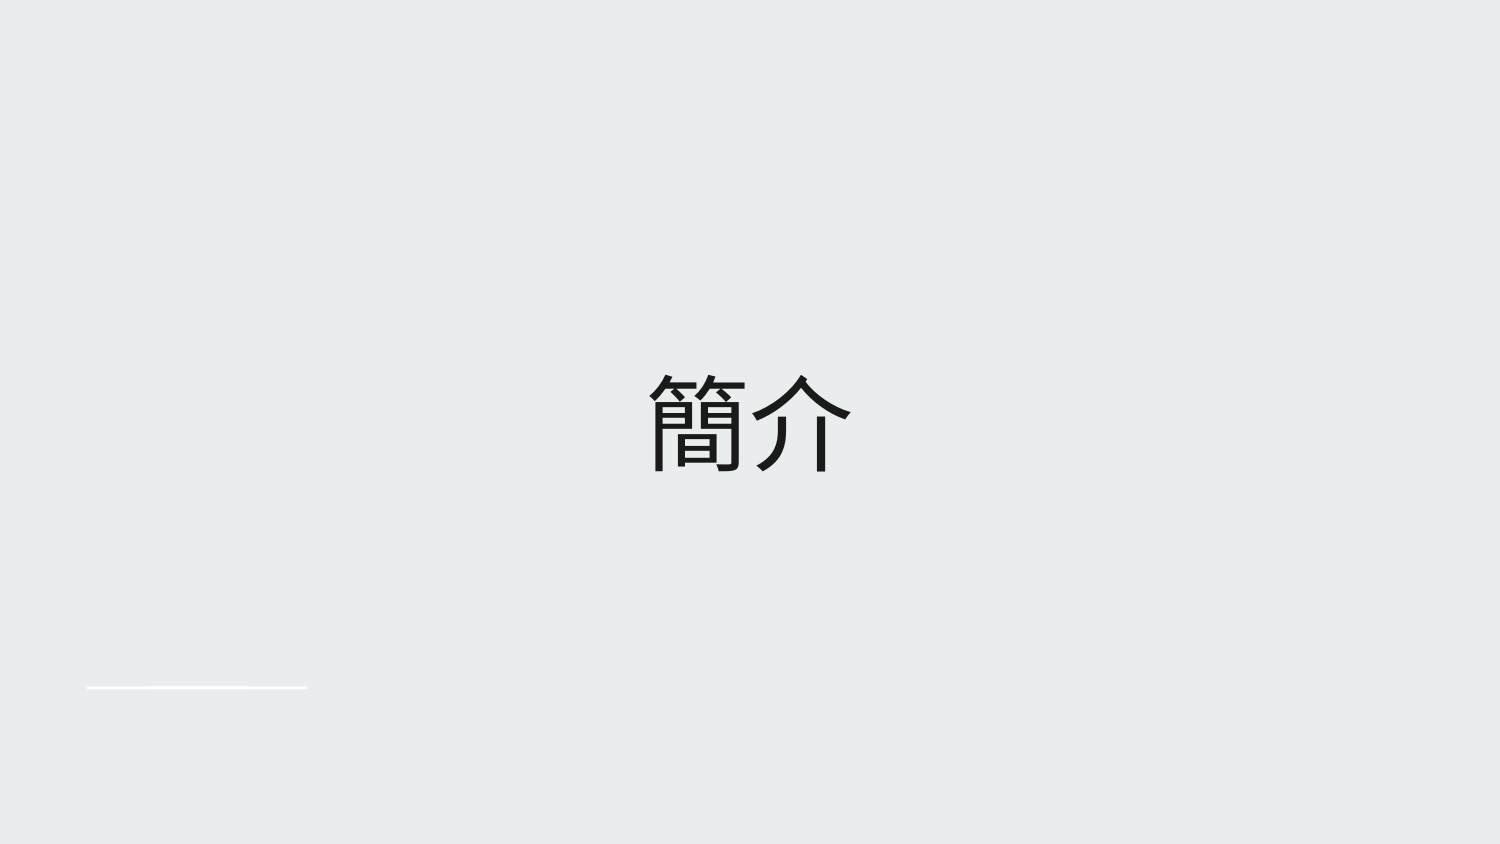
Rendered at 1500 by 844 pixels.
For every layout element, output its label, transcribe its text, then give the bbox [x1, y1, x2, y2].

title 簡介 [174, 177, 1326, 667]
